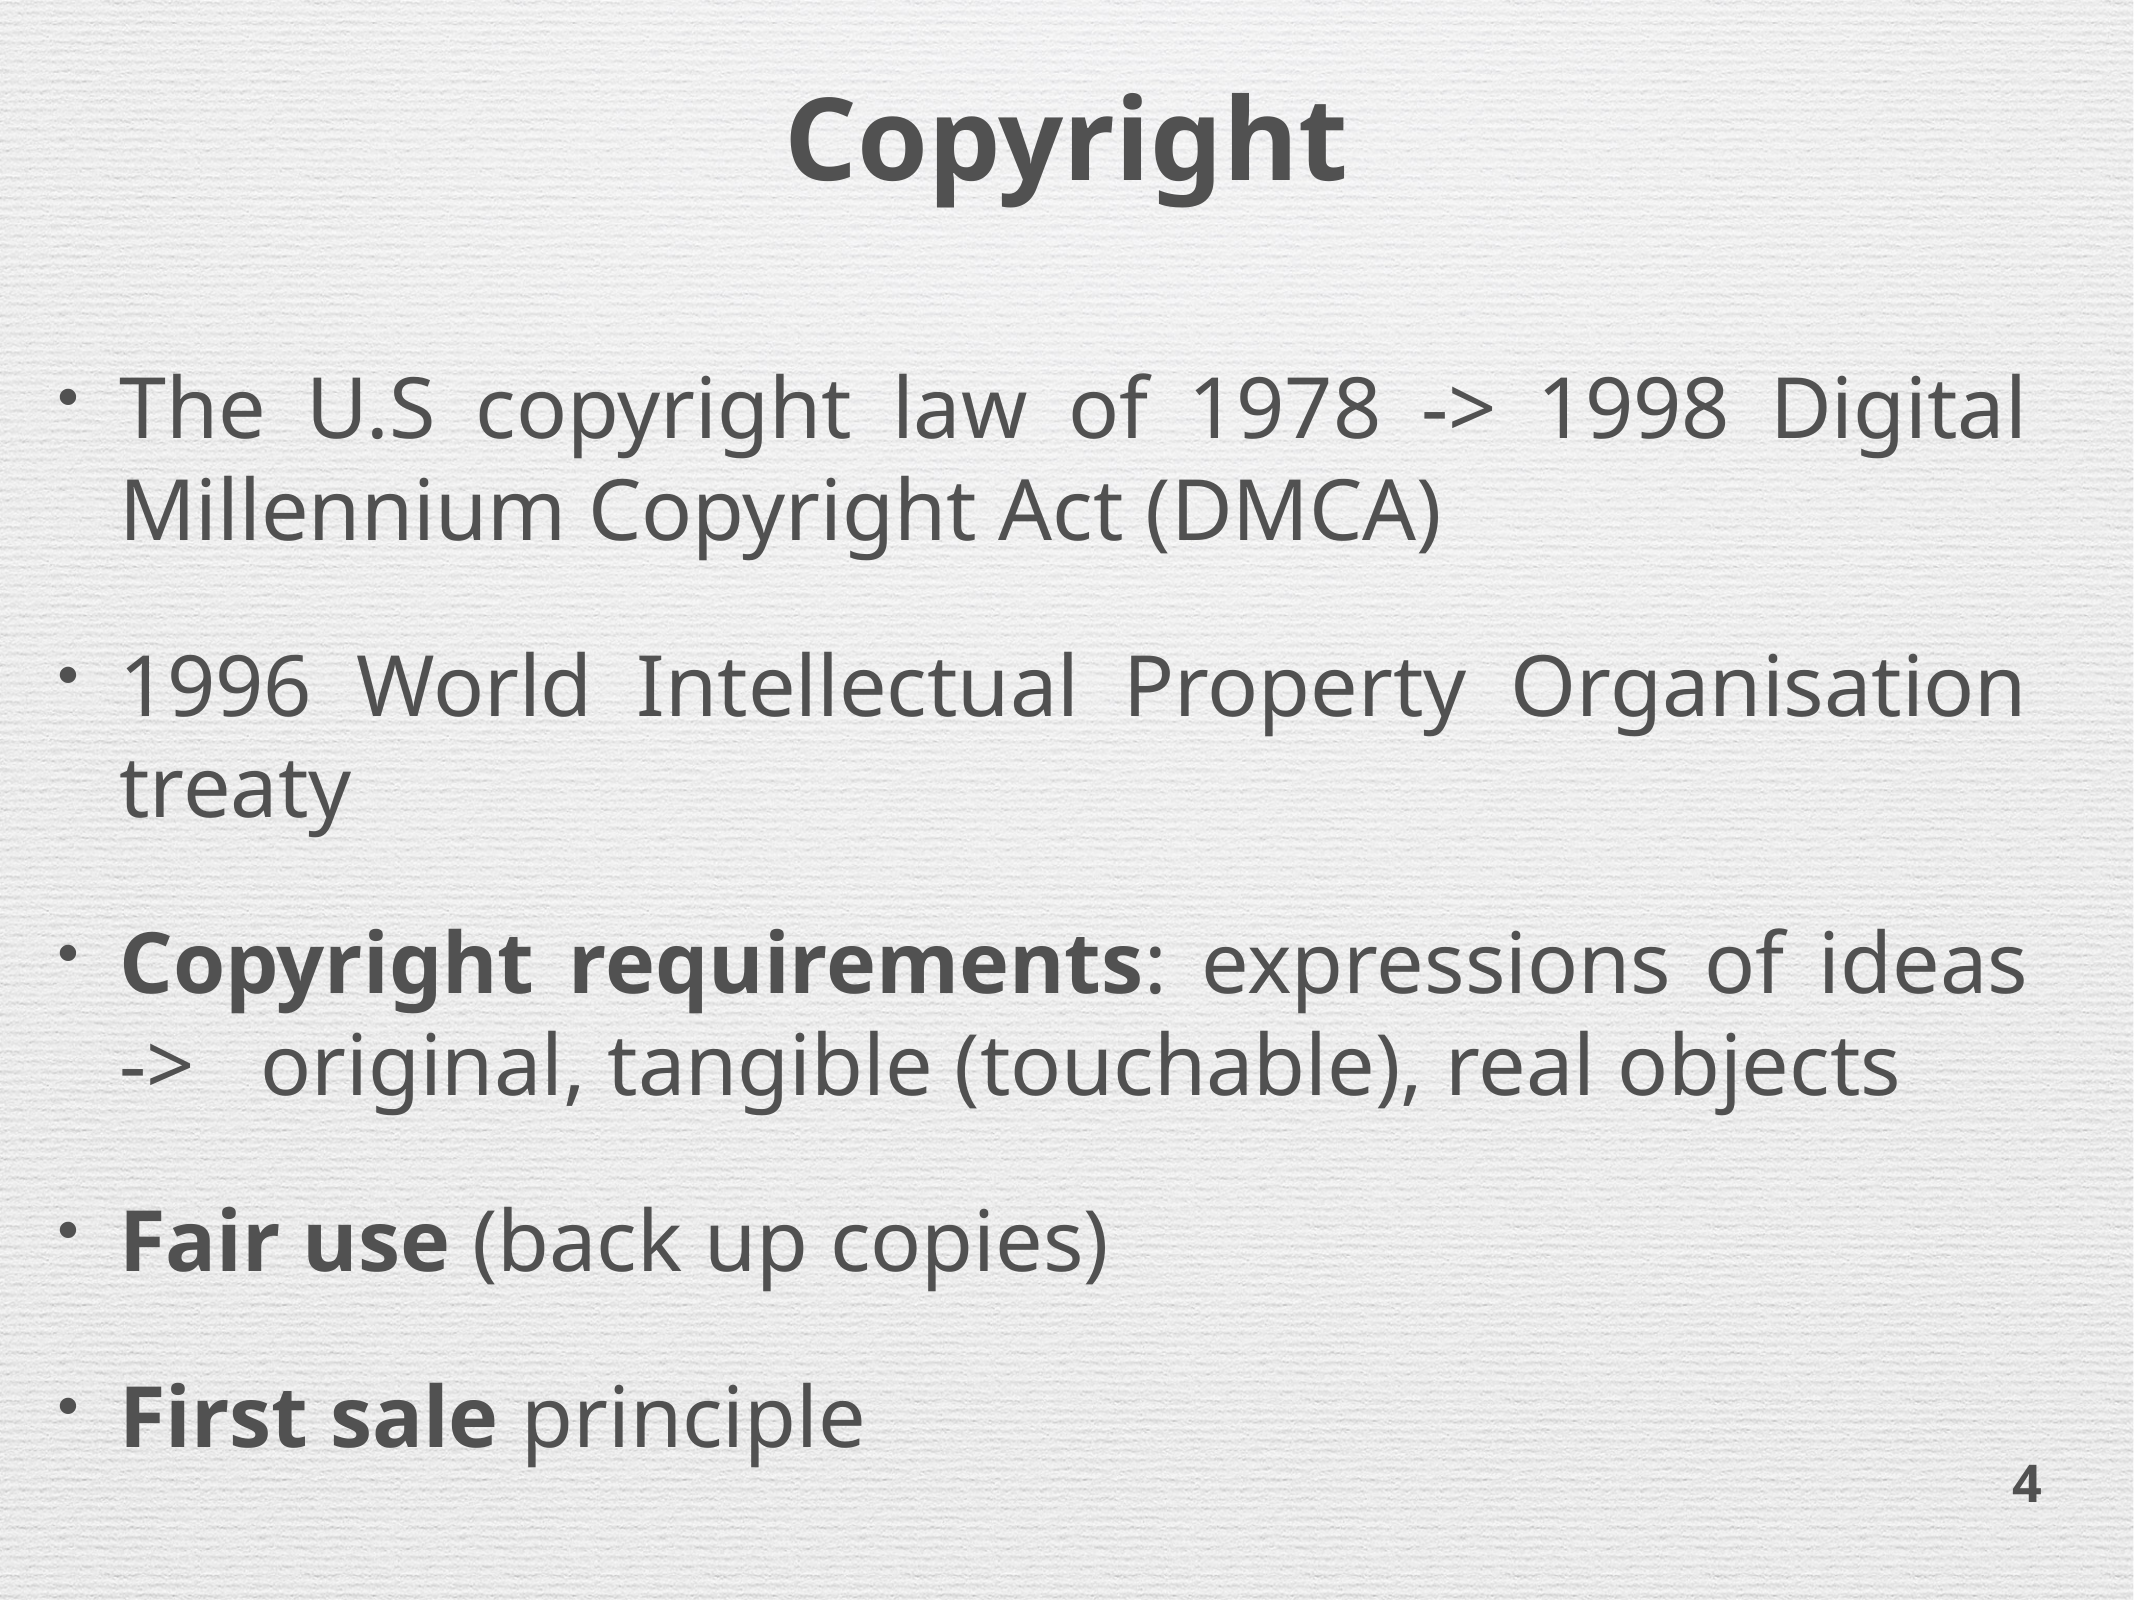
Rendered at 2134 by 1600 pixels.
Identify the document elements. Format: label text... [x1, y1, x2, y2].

list The U.S copyright law of 1978 -> 1998 Digital Millennium Copyright Act (DMCA) 1996 World Intellectual Property Organisation treaty Copyright requirements: expressions of ideas -> original, tangible (touchable), real objects Fair use (back up copies) First sale principle [51, 347, 2036, 1492]
picture [0, 0, 2134, 1600]
title Copyright [363, 54, 1770, 215]
slide_number 4 [2006, 1444, 2049, 1518]
